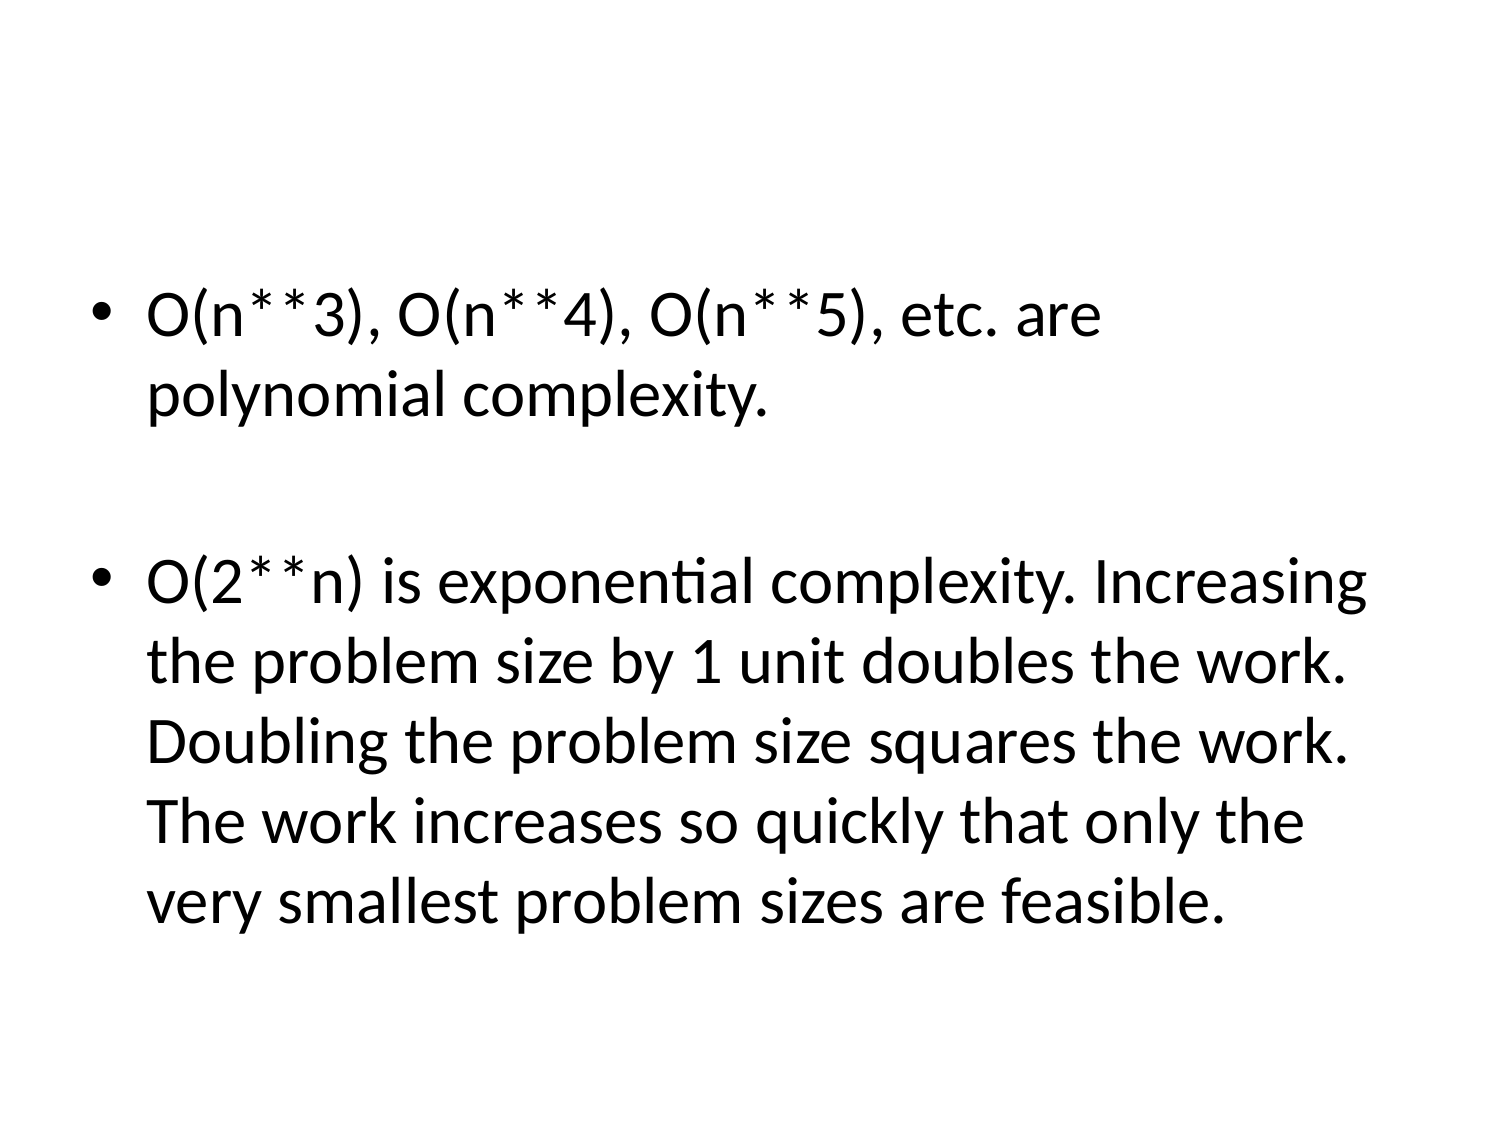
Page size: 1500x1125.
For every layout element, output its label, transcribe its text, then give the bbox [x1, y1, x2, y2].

list O(n**3), O(n**4), O(n**5), etc. are polynomial complexity. O(2**n) is exponential complexity. Increasing the problem size by 1 unit doubles the work. Doubling the problem size squares the work. The work increases so quickly that only the very smallest problem sizes are feasible. [75, 262, 1425, 1005]
